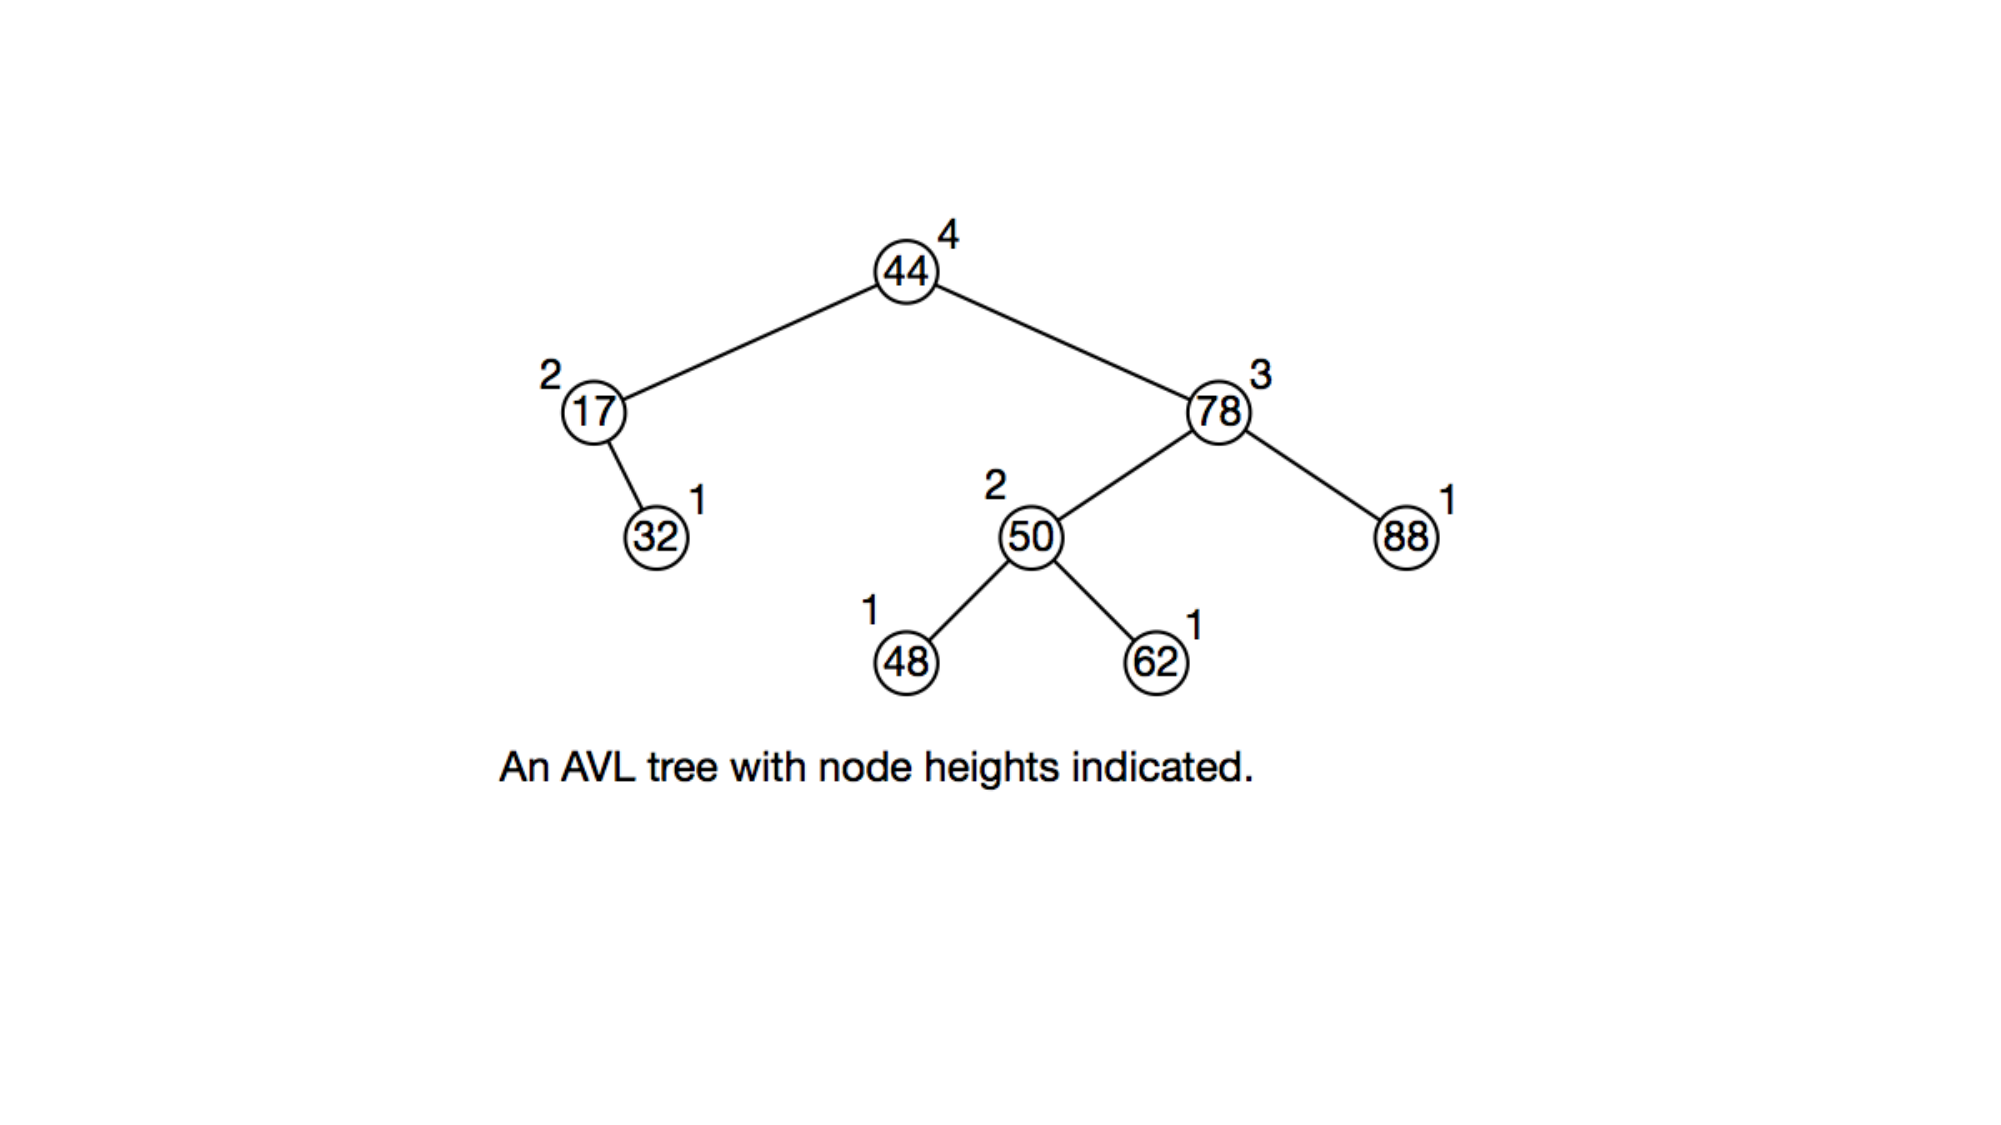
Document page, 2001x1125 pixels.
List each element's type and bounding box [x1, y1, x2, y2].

picture [484, 194, 1486, 821]
